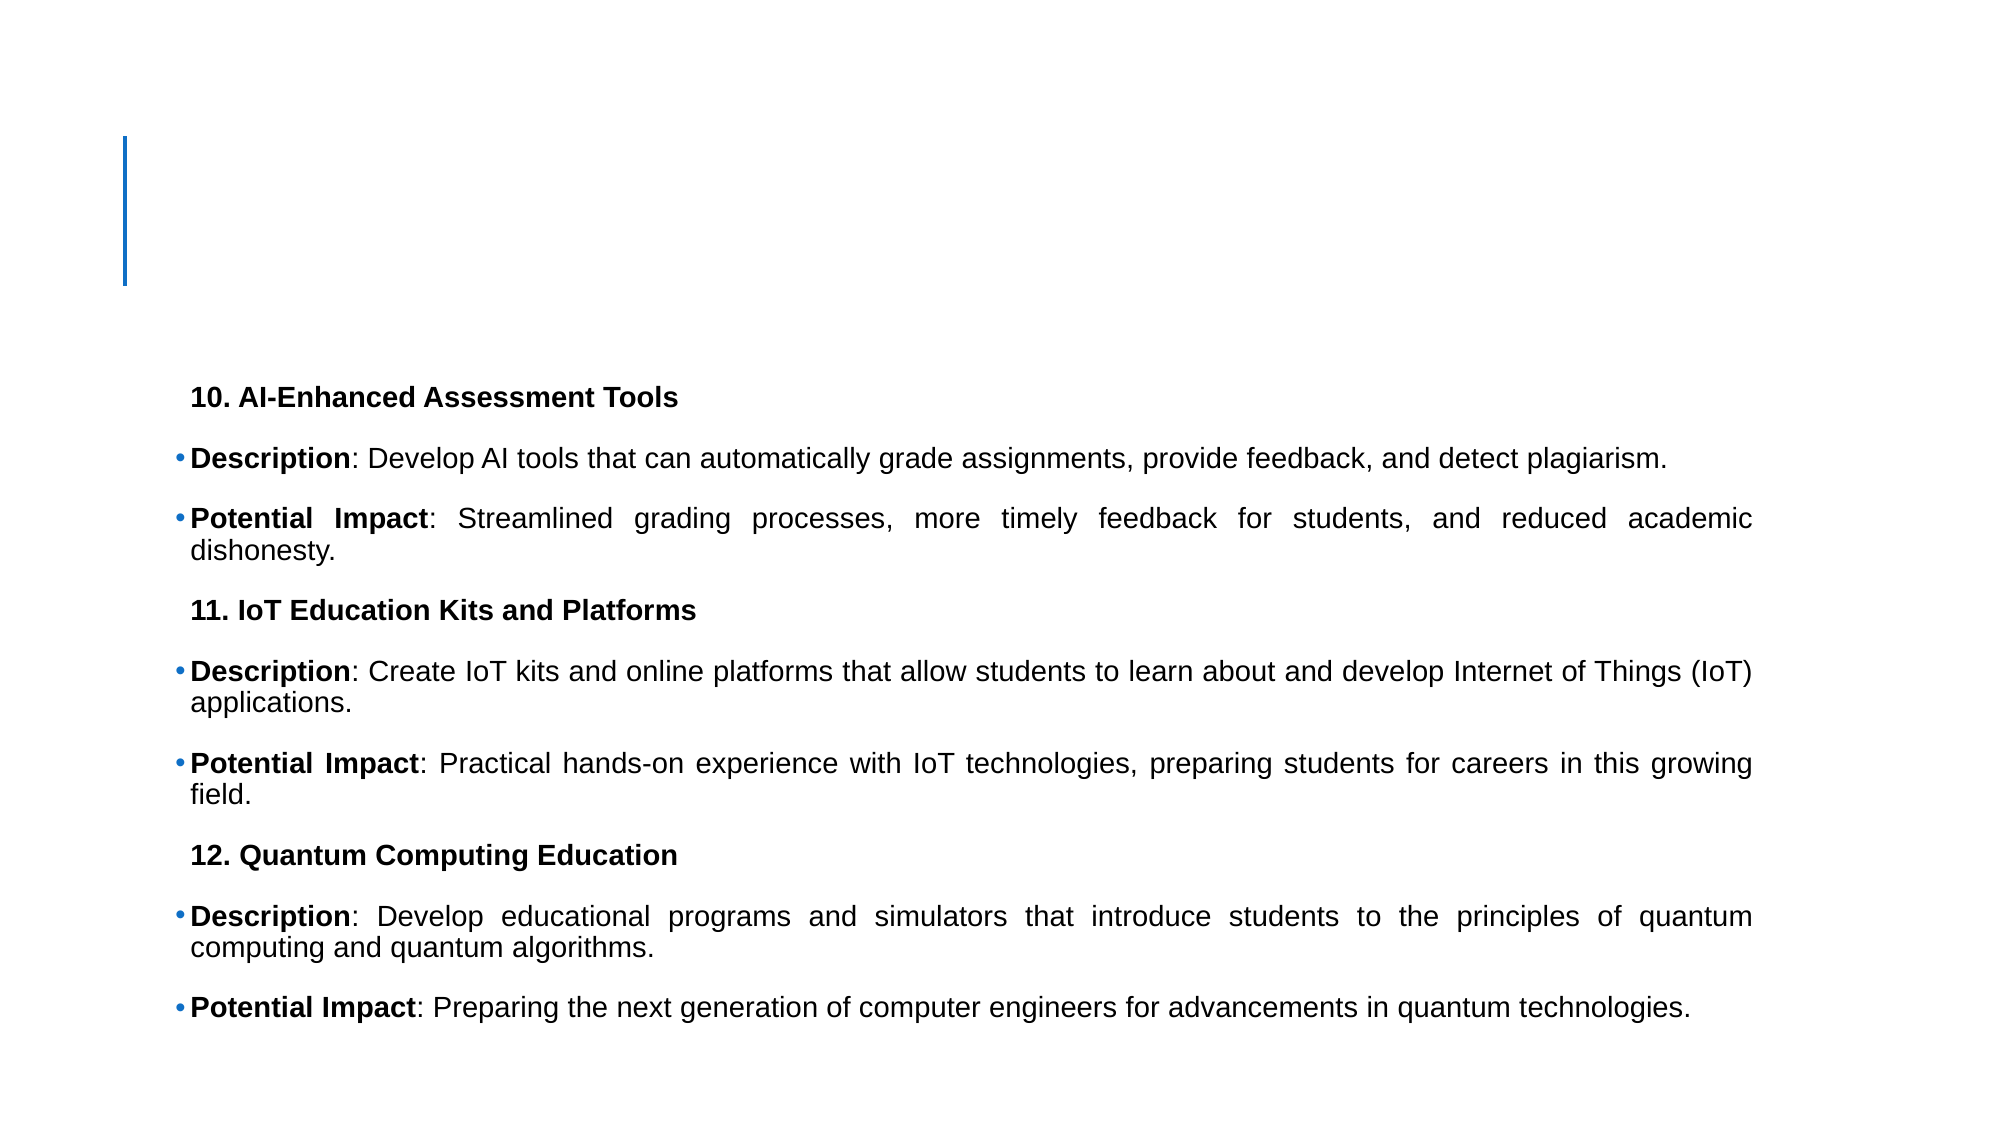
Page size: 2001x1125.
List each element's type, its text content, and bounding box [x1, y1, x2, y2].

list 10. AI-Enhanced Assessment Tools Description: Develop AI tools that can automatically grade assignments, provide feedback, and detect plagiarism. Potential Impact: Streamlined grading processes, more timely feedback for students, and reduced academic dishonesty. 11. IoT Education Kits and Platforms Description: Create IoT kits and online platforms that allow students to learn about and develop Internet of Things (IoT) applications. Potential Impact: Practical hands-on experience with IoT technologies, preparing students for careers in this growing field. 12. Quantum Computing Education Description: Develop educational programs and simulators that introduce students to the principles of quantum computing and quantum algorithms. Potential Impact: Preparing the next generation of computer engineers for advancements in quantum technologies. [168, 375, 1763, 1035]
